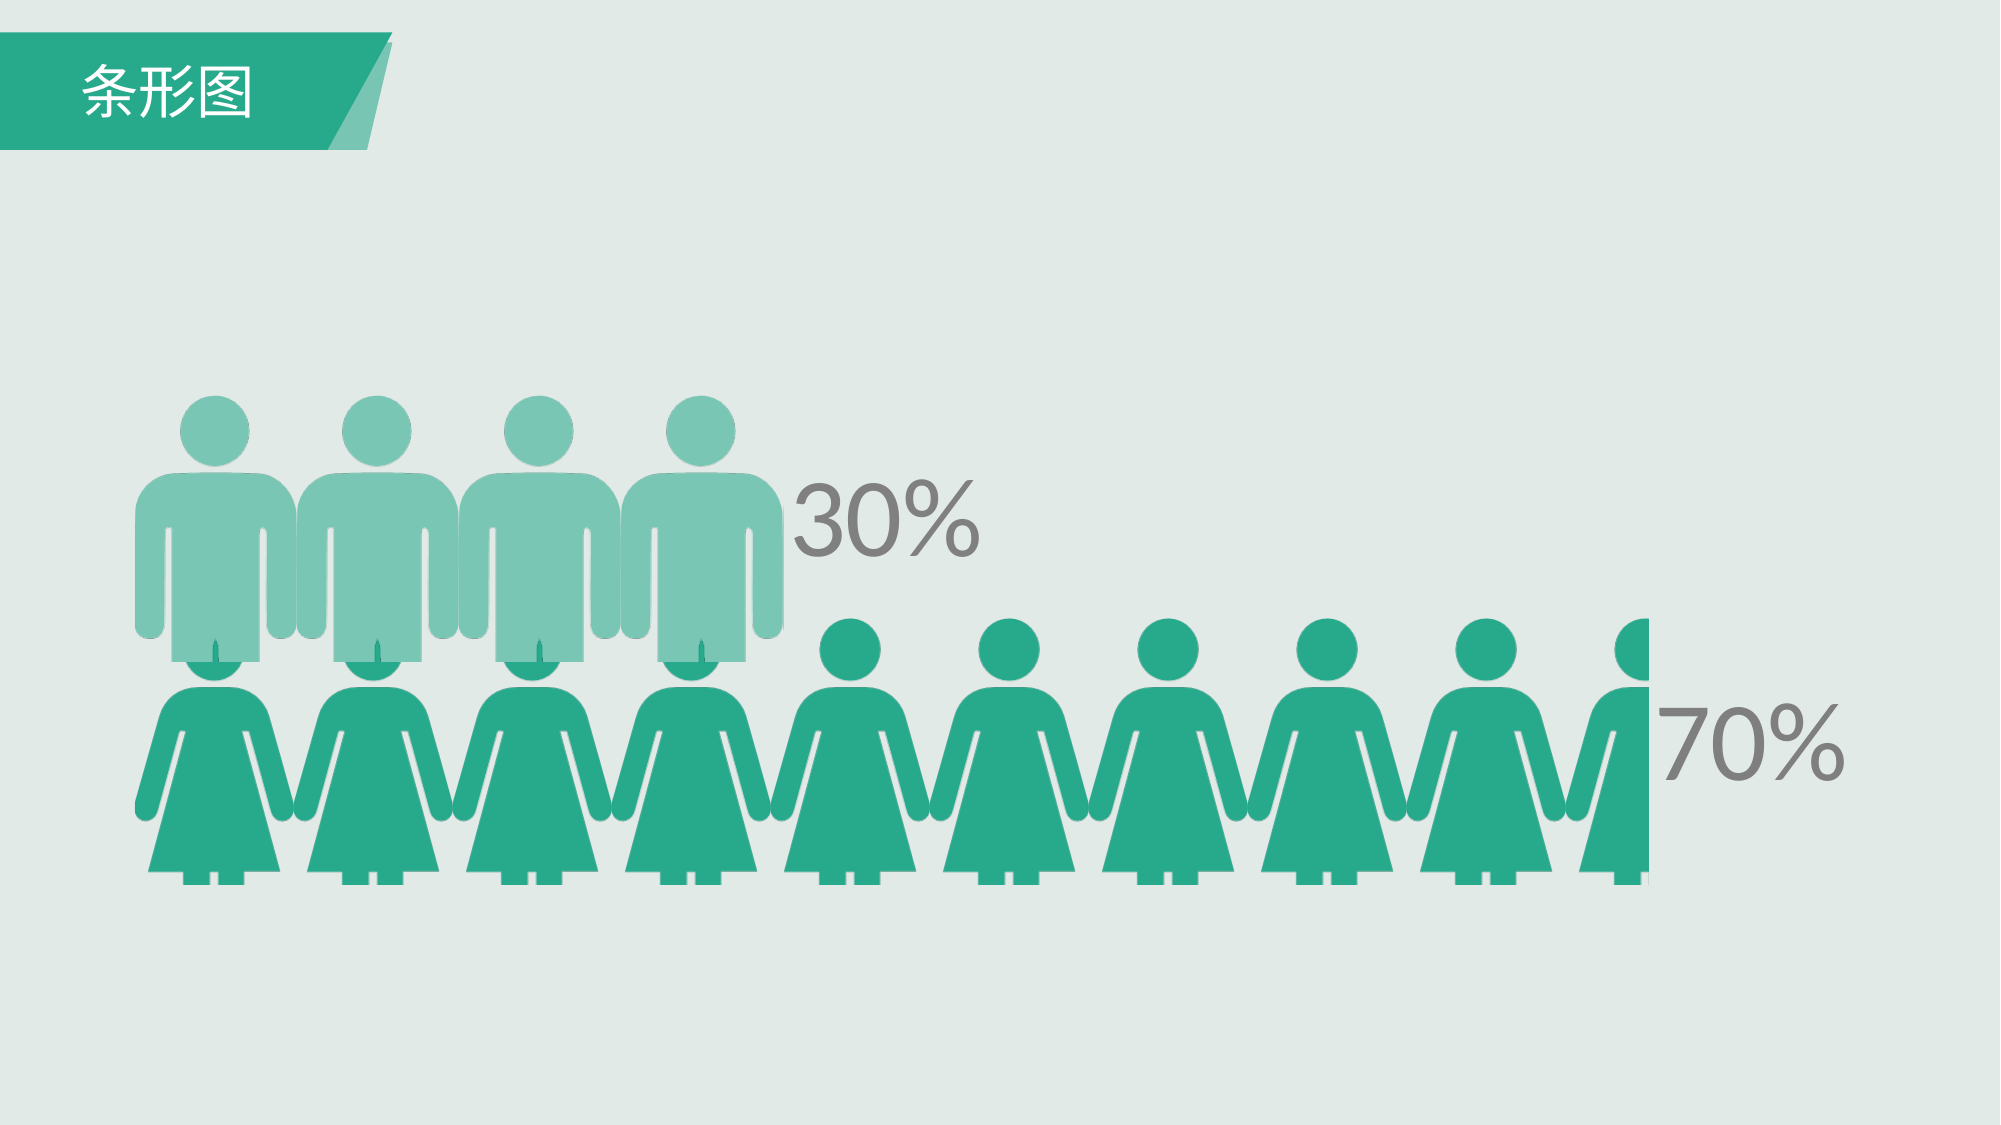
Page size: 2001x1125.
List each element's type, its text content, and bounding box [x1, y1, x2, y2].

text_box [329, 41, 394, 151]
chart [98, 165, 1902, 1115]
text_box [0, 31, 395, 151]
text_box 条形图 [0, 48, 338, 133]
